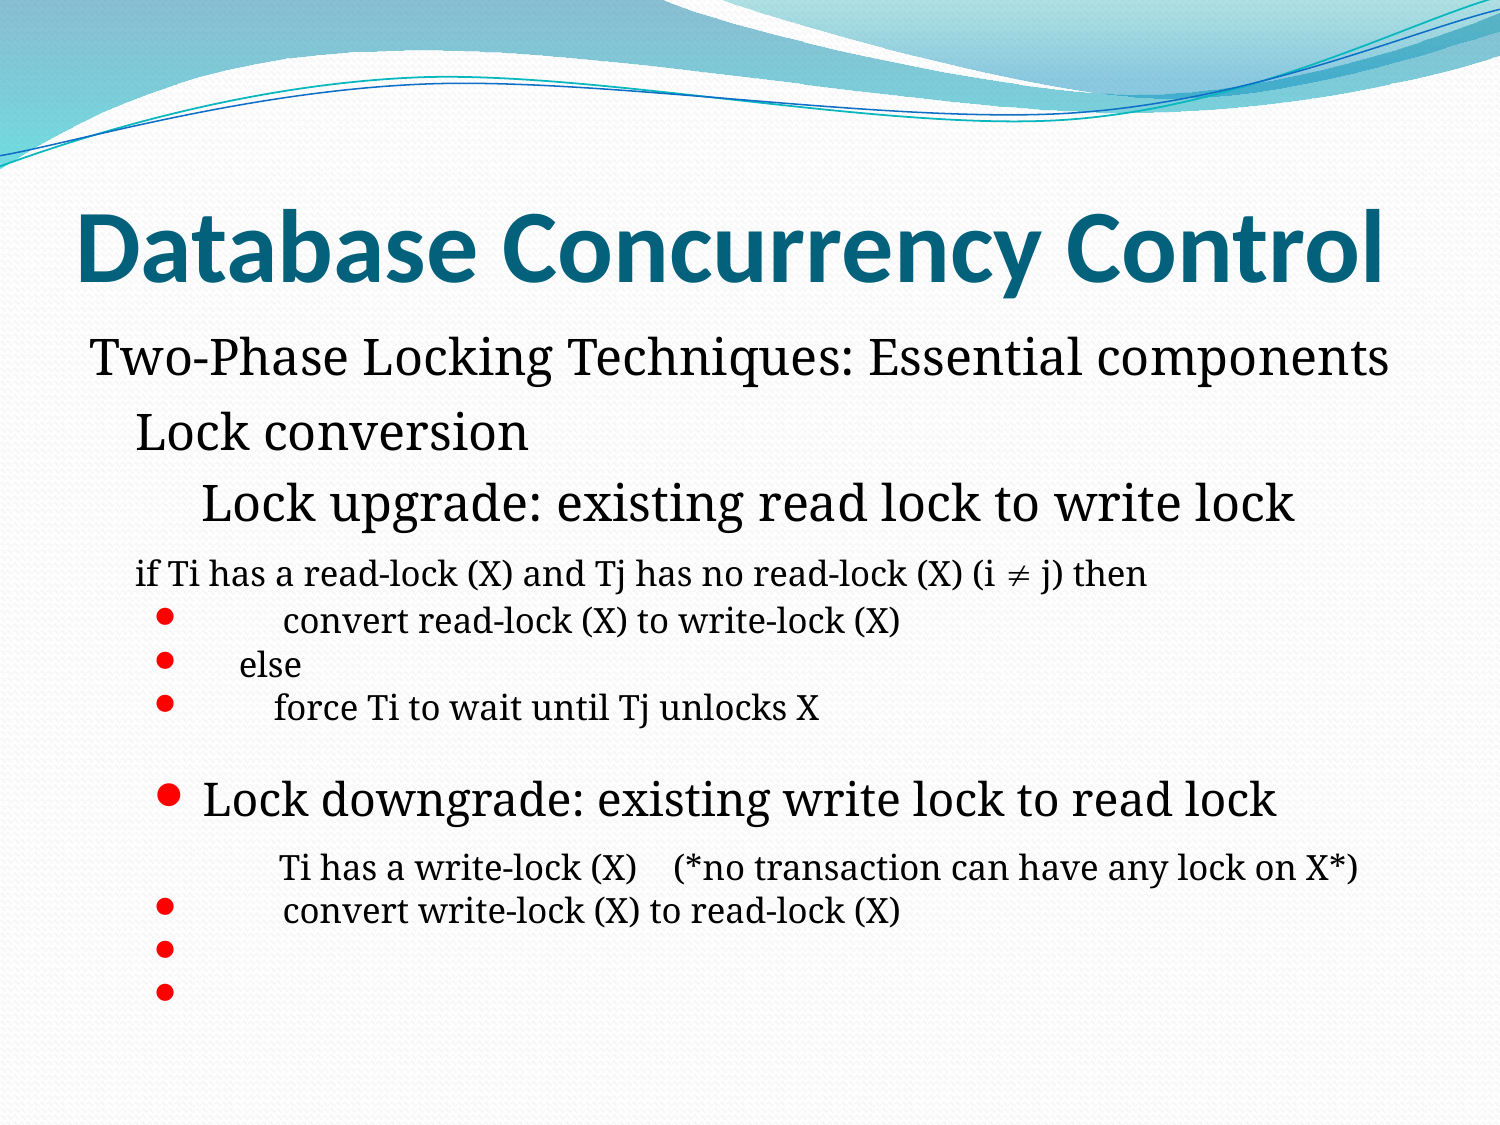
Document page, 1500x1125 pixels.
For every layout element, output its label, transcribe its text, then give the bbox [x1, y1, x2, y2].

list Two-Phase Locking Techniques: Essential components Lock conversion Lock upgrade: existing read lock to write lock if Ti has a read-lock (X) and Tj has no read-lock (X) (i  j) then convert read-lock (X) to write-lock (X) else force Ti to wait until Tj unlocks X Lock downgrade: existing write lock to read lock Ti has a write-lock (X) (*no transaction can have any lock on X*) convert write-lock (X) to read-lock (X) [75, 317, 1425, 1038]
title Database Concurrency Control [75, 115, 1425, 303]
